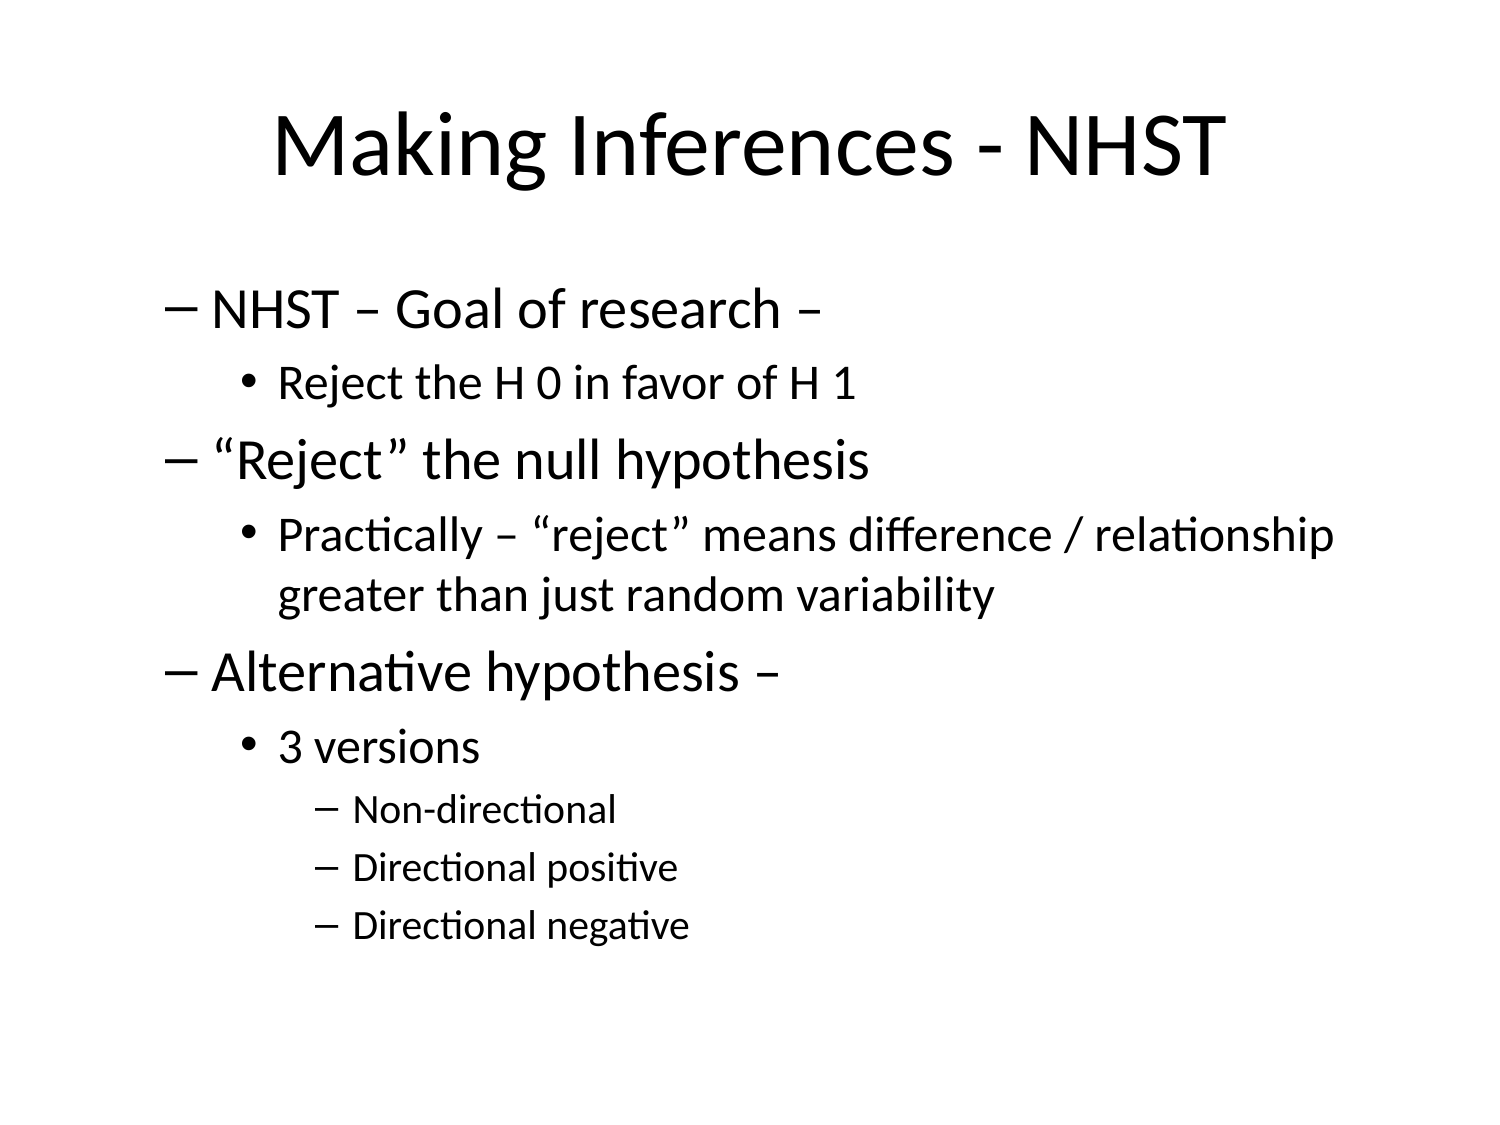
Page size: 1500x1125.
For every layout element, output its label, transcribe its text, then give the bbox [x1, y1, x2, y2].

title Making Inferences - NHST [75, 45, 1425, 233]
list NHST – Goal of research – Reject the H 0 in favor of H 1 “Reject” the null hypothesis Practically – “reject” means difference / relationship greater than just random variability Alternative hypothesis – 3 versions Non-directional Directional positive Directional negative [75, 262, 1425, 1005]
